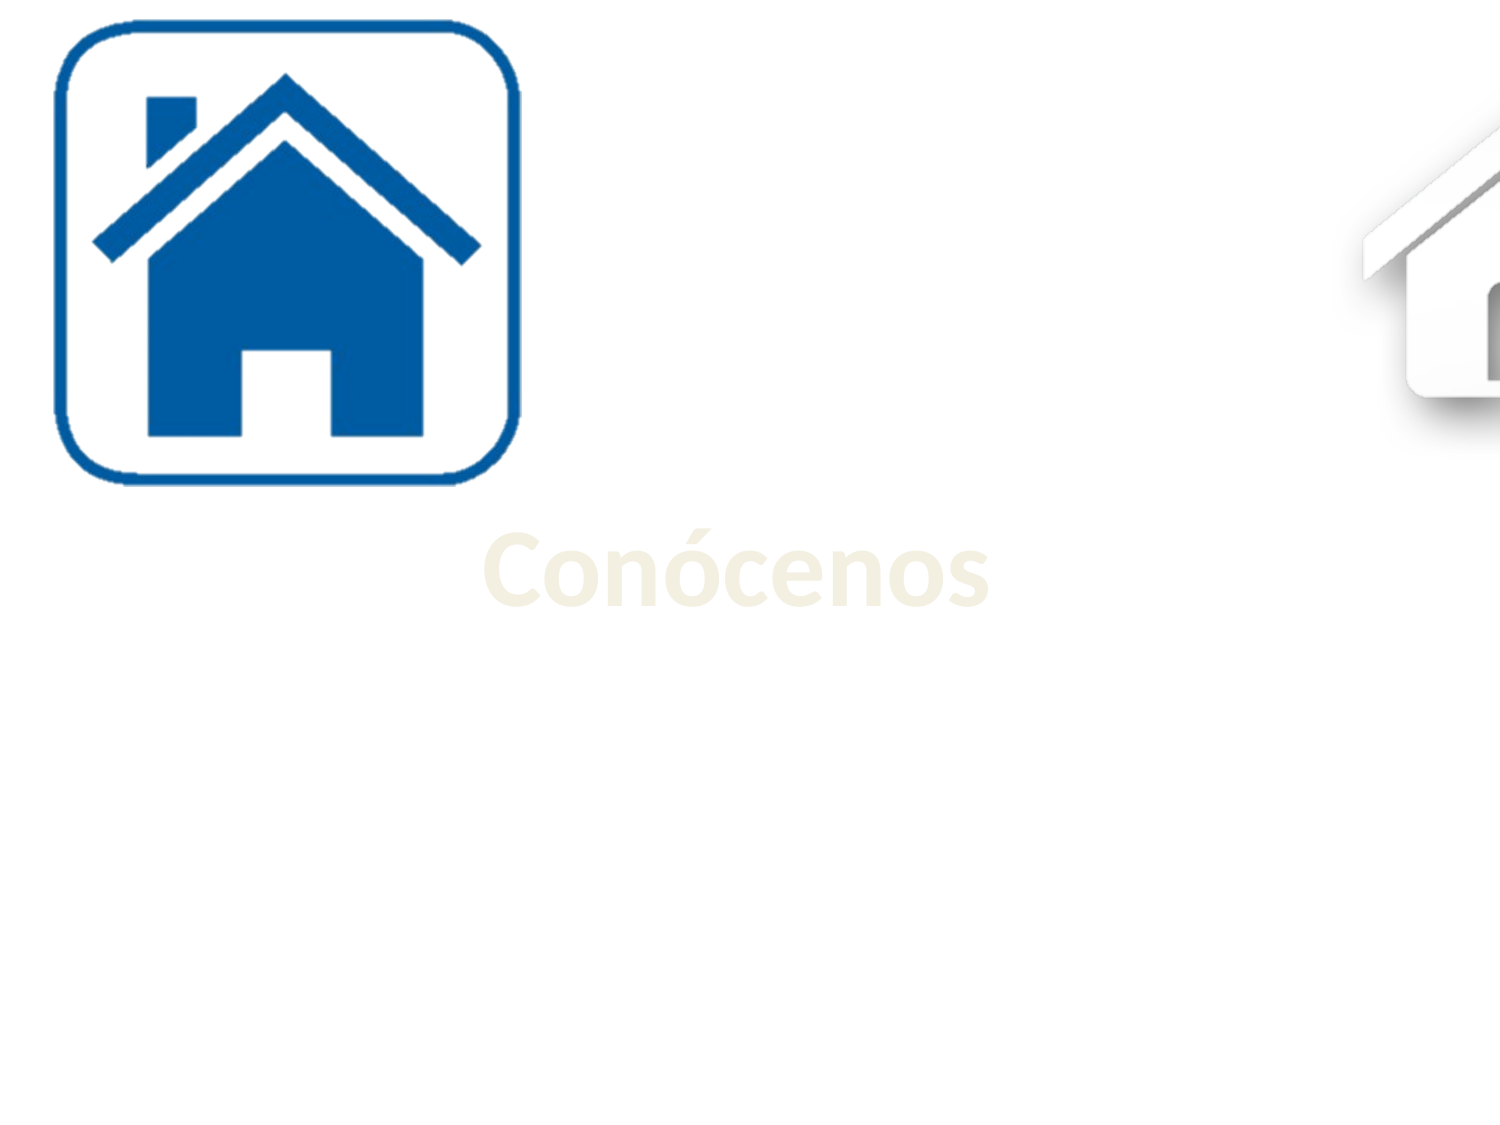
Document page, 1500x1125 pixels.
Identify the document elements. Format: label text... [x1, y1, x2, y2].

picture [52, 18, 523, 487]
picture [1356, 90, 1500, 410]
text_box Conócenos [466, 486, 1033, 637]
